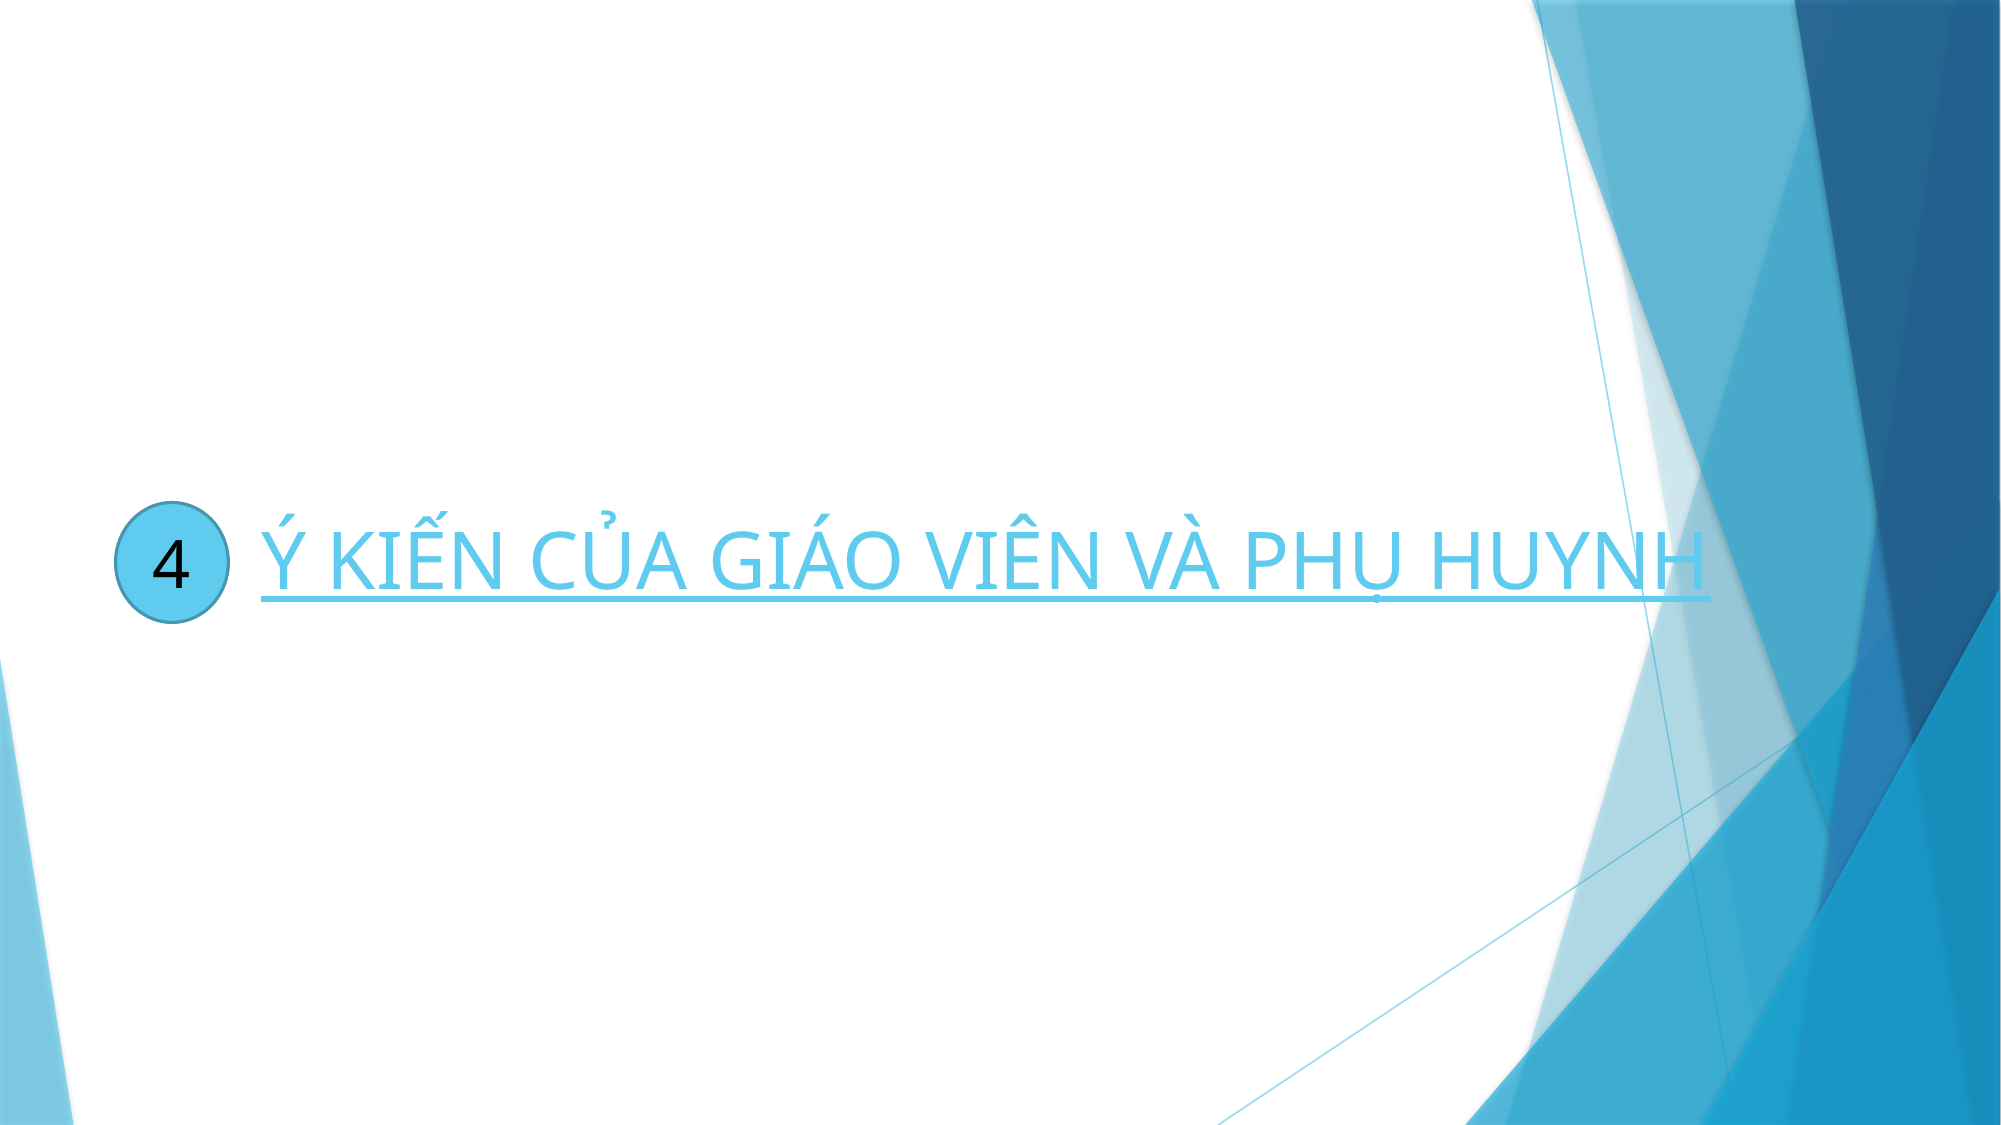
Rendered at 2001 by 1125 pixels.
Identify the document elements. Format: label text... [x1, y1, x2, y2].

title Ý KIẾN CỦA GIÁO VIÊN VÀ PHỤ HUYNH [246, 502, 1754, 623]
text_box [114, 501, 229, 623]
